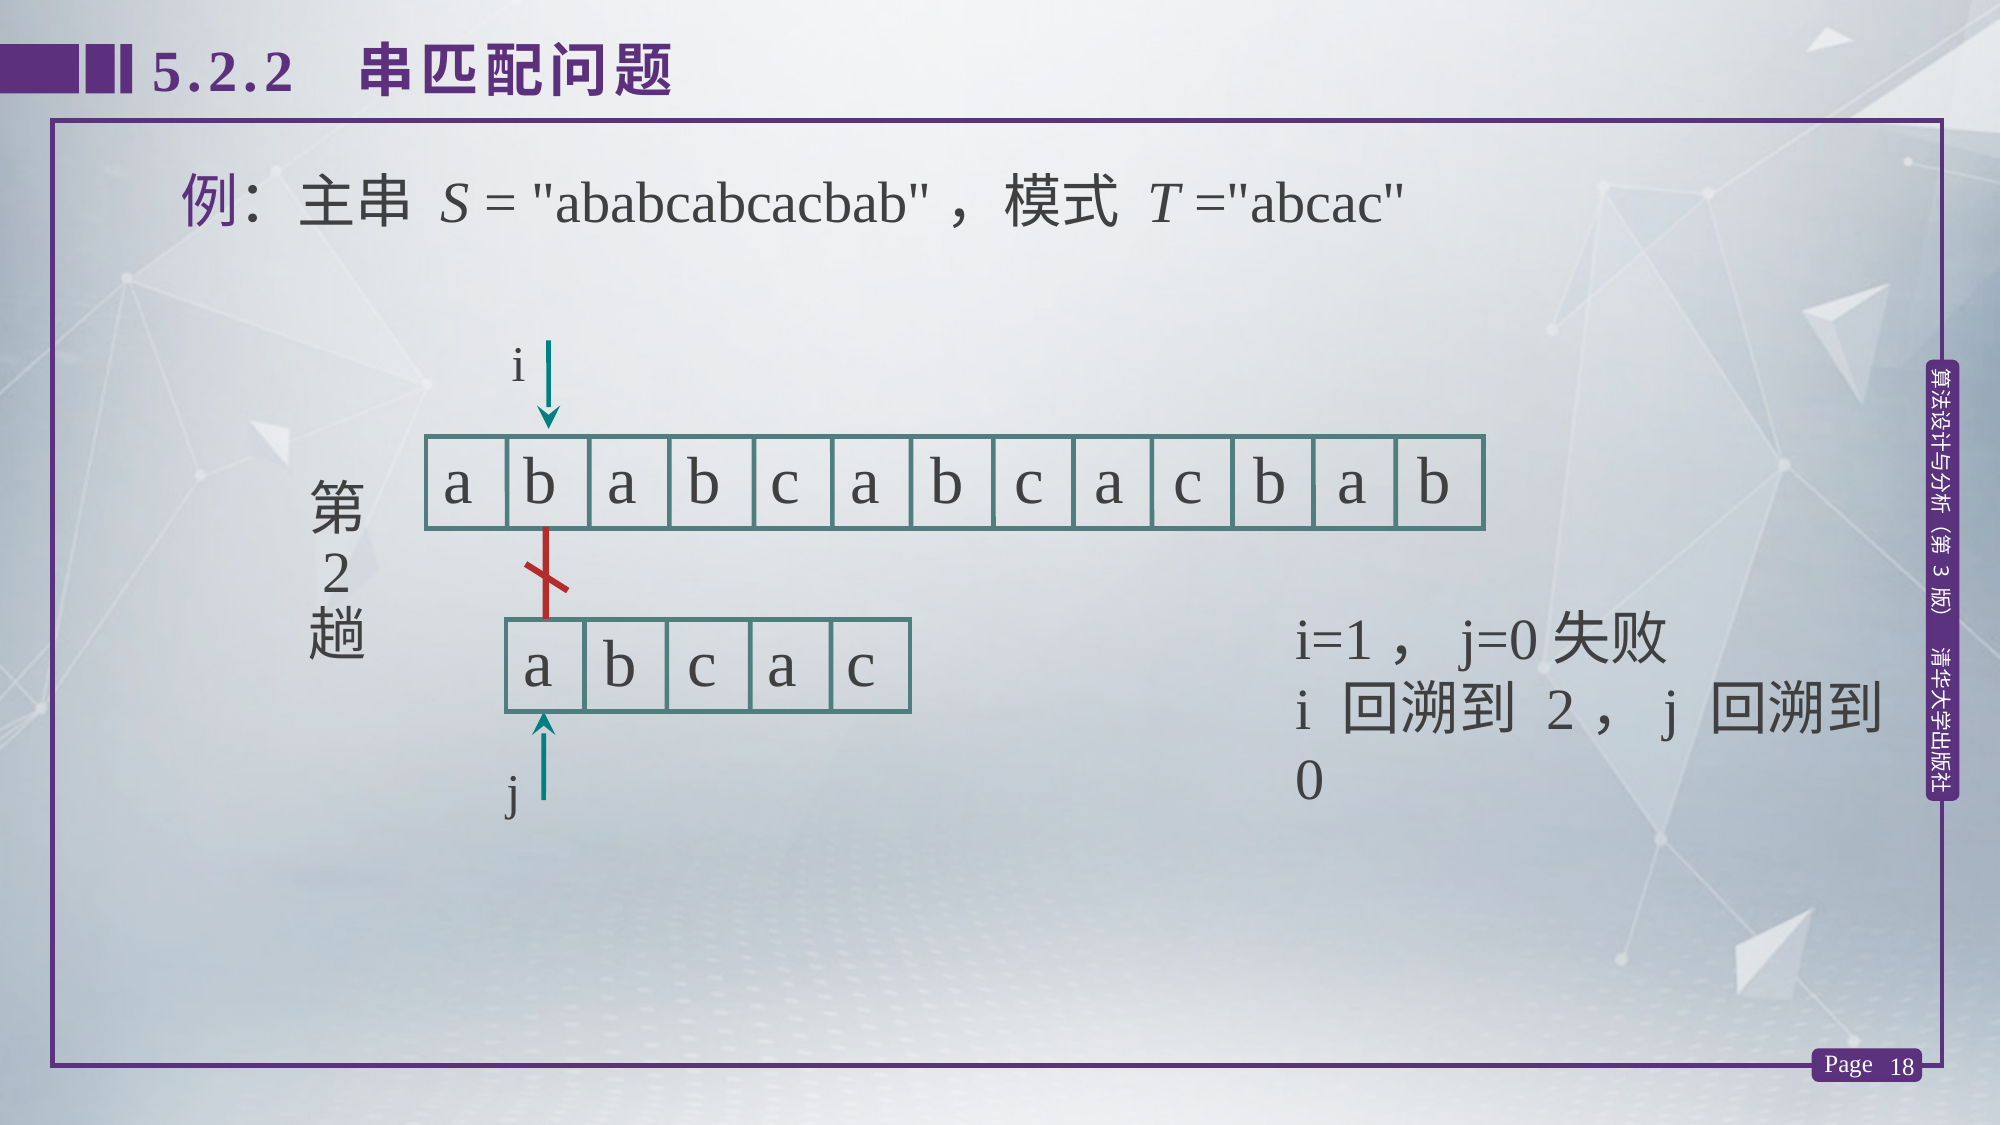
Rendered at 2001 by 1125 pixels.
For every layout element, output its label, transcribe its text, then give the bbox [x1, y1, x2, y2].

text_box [506, 618, 910, 828]
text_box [525, 526, 1900, 751]
text_box i [511, 323, 550, 399]
picture [0, 0, 2000, 1125]
text_box 5.2.2 串匹配问题 [137, 26, 1435, 111]
text_box 例：主串 S = "ababcabcacbab"，模式 T ="abcac" [165, 156, 1504, 242]
text_box [538, 408, 559, 429]
text_box 第 2 趟 [293, 471, 401, 676]
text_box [426, 436, 1484, 529]
